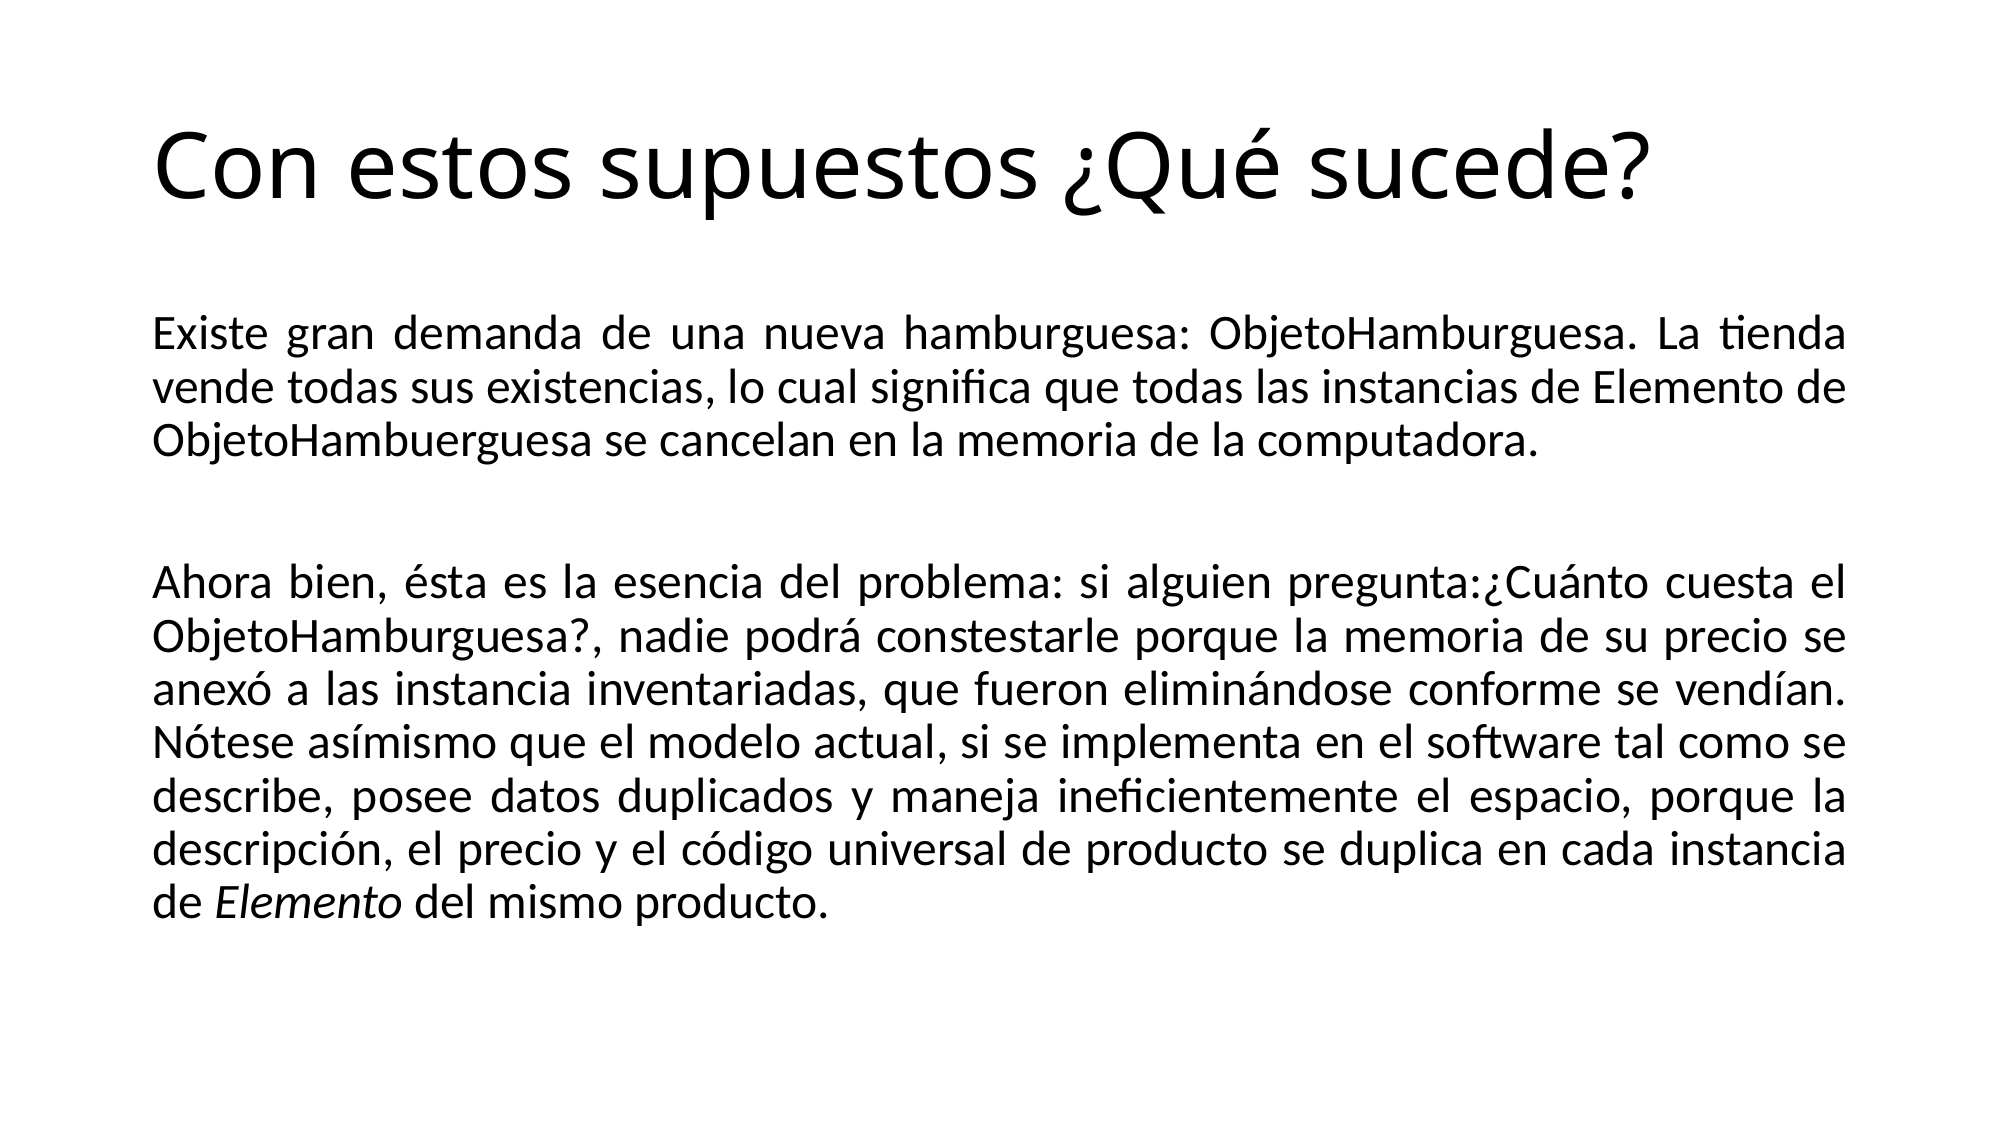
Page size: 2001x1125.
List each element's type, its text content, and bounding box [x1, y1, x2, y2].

list Existe gran demanda de una nueva hamburguesa: ObjetoHamburguesa. La tienda vende todas sus existencias, lo cual significa que todas las instancias de Elemento de ObjetoHambuerguesa se cancelan en la memoria de la computadora. Ahora bien, ésta es la esencia del problema: si alguien pregunta:¿Cuánto cuesta el ObjetoHamburguesa?, nadie podrá constestarle porque la memoria de su precio se anexó a las instancia inventariadas, que fueron eliminándose conforme se vendían. Nótese asímismo que el modelo actual, si se implementa en el software tal como se describe, posee datos duplicados y maneja ineficientemente el espacio, porque la descripción, el precio y el código universal de producto se duplica en cada instancia de Elemento del mismo producto. [137, 299, 1863, 1014]
title Con estos supuestos ¿Qué sucede? [137, 59, 1863, 278]
